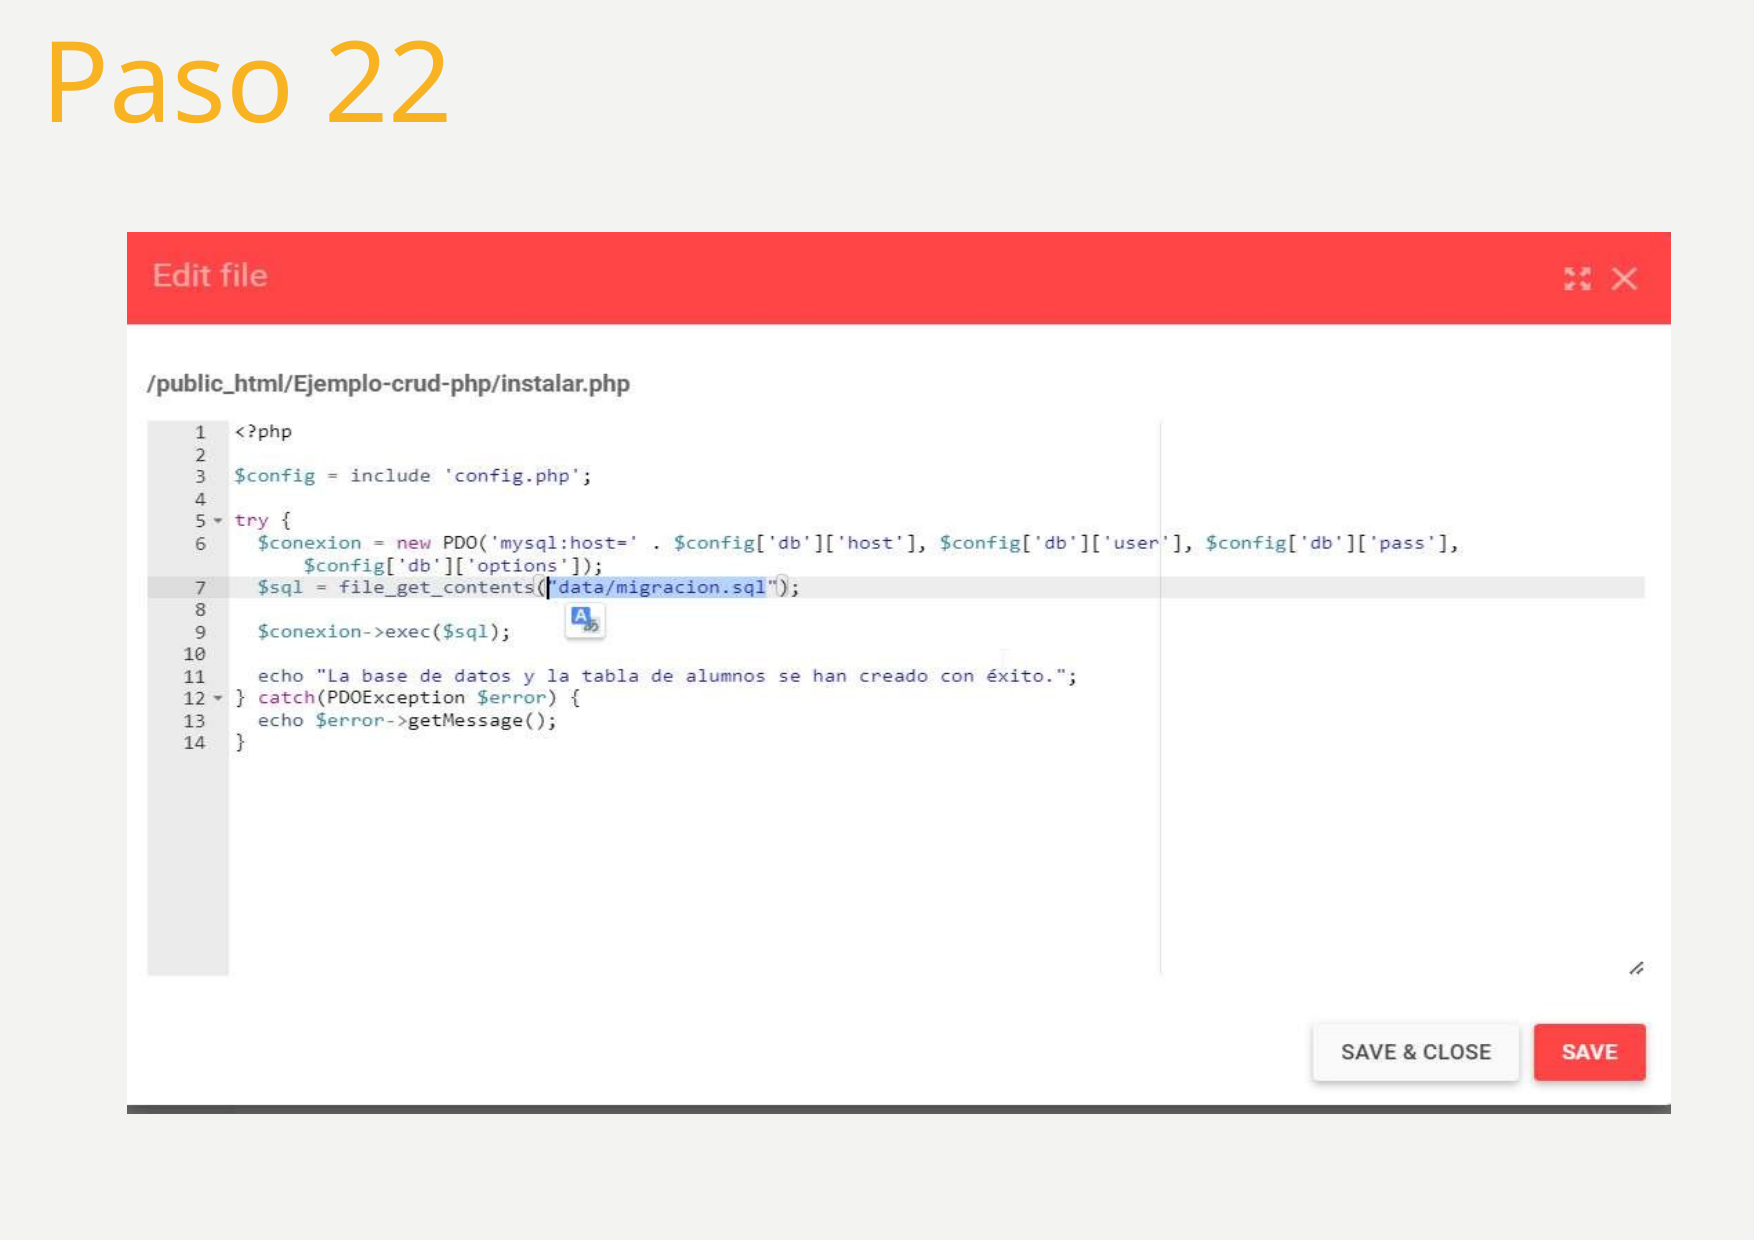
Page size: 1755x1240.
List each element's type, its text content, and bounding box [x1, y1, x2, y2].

text_box Paso 22 [26, 2, 468, 153]
picture [127, 232, 1671, 1114]
